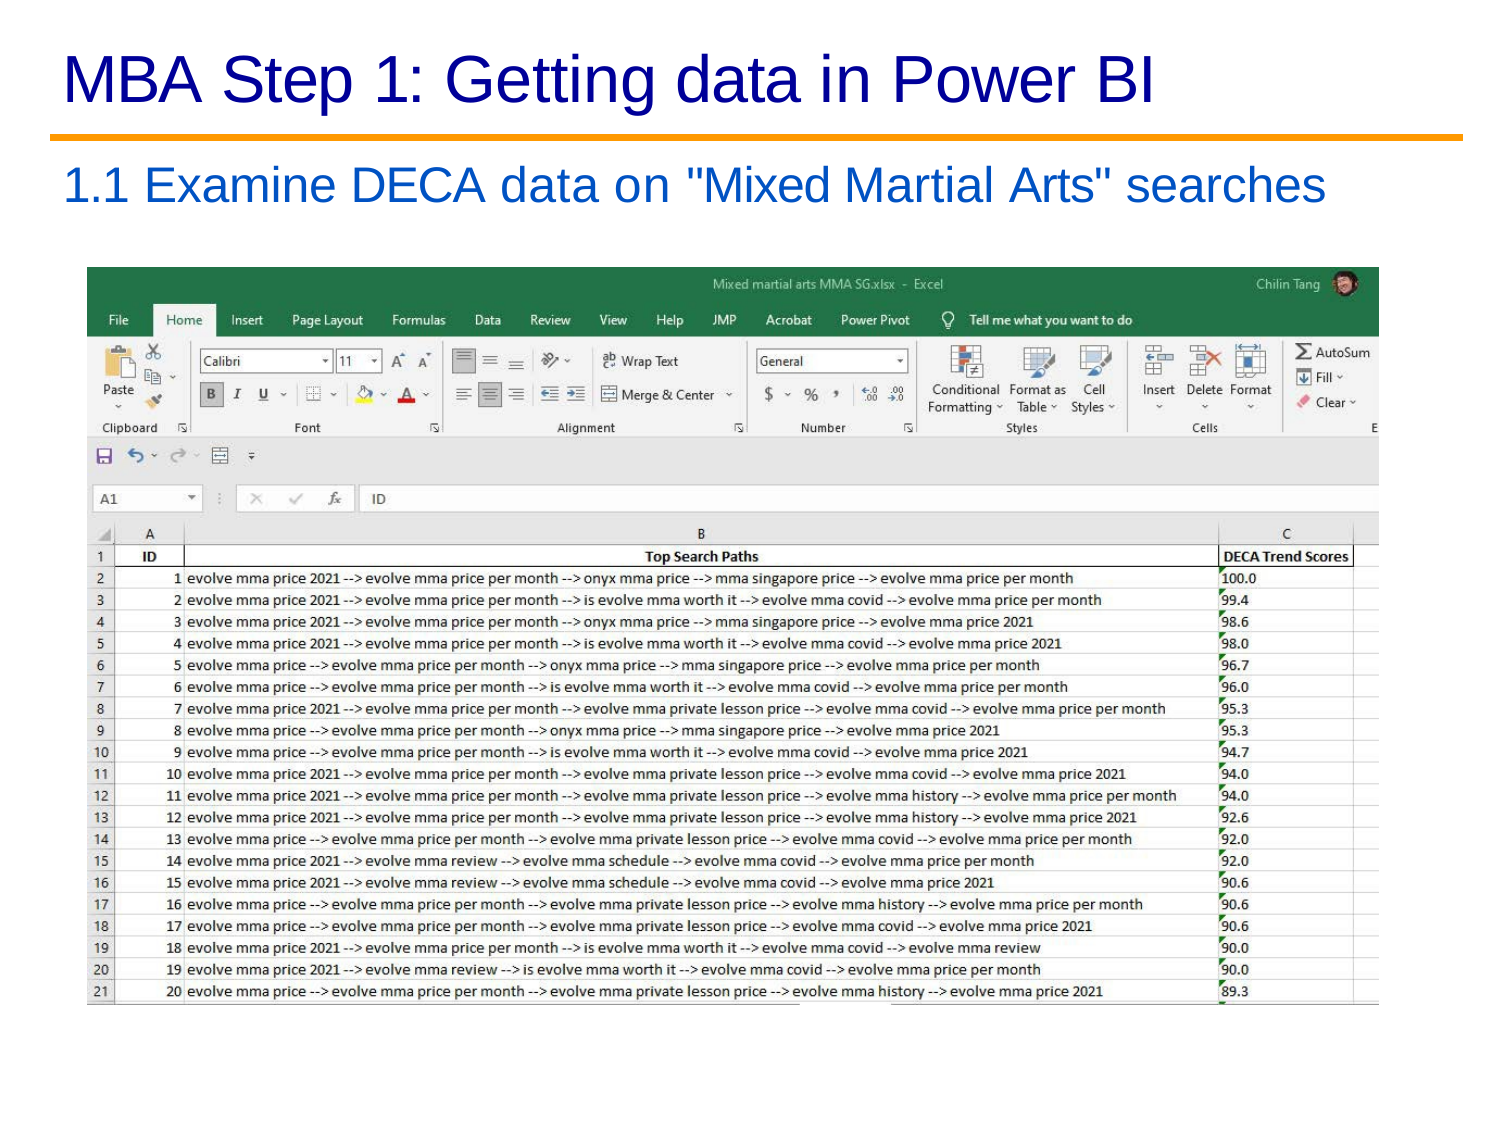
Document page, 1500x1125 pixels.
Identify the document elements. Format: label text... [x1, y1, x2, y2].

text_box MBA Step 1: Getting data in Power BI [62, 33, 1355, 116]
text_box 1.1 Examine DECA data on "Mixed Martial Arts" searches [62, 150, 1476, 213]
picture [86, 267, 1380, 1006]
